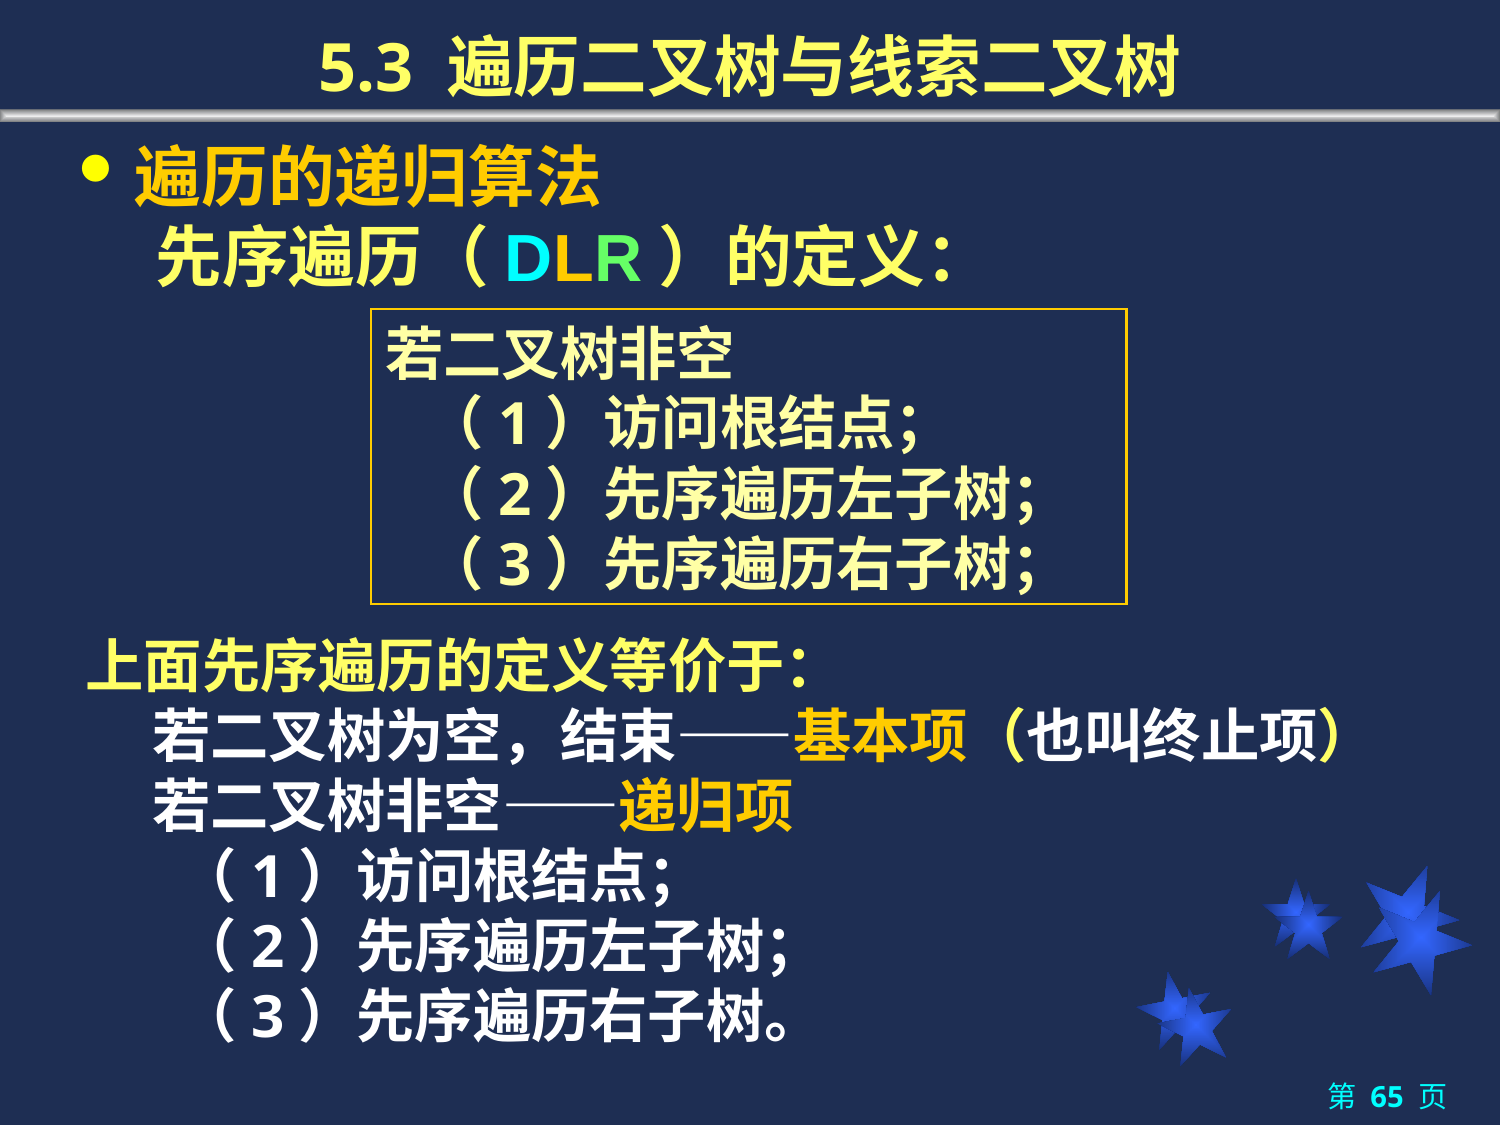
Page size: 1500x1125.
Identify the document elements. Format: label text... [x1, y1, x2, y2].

text_box 上面先序遍历的定义等价于： 若二叉树为空，结束——基本项（也叫终止项） 若二叉树非空——递归项 （1）访问根结点； （2）先序遍历左子树； （3）先序遍历右子树。 [70, 621, 1451, 1057]
slide_number 第 65 页 [1067, 1070, 1463, 1125]
list 遍历的递归算法 先序遍历（DLR）的定义： [63, 126, 1452, 342]
title 5.3 遍历二叉树与线索二叉树 [0, 0, 1500, 113]
text_box 若二叉树非空 （1）访问根结点； （2）先序遍历左子树； （3）先序遍历右子树； [370, 309, 1127, 604]
